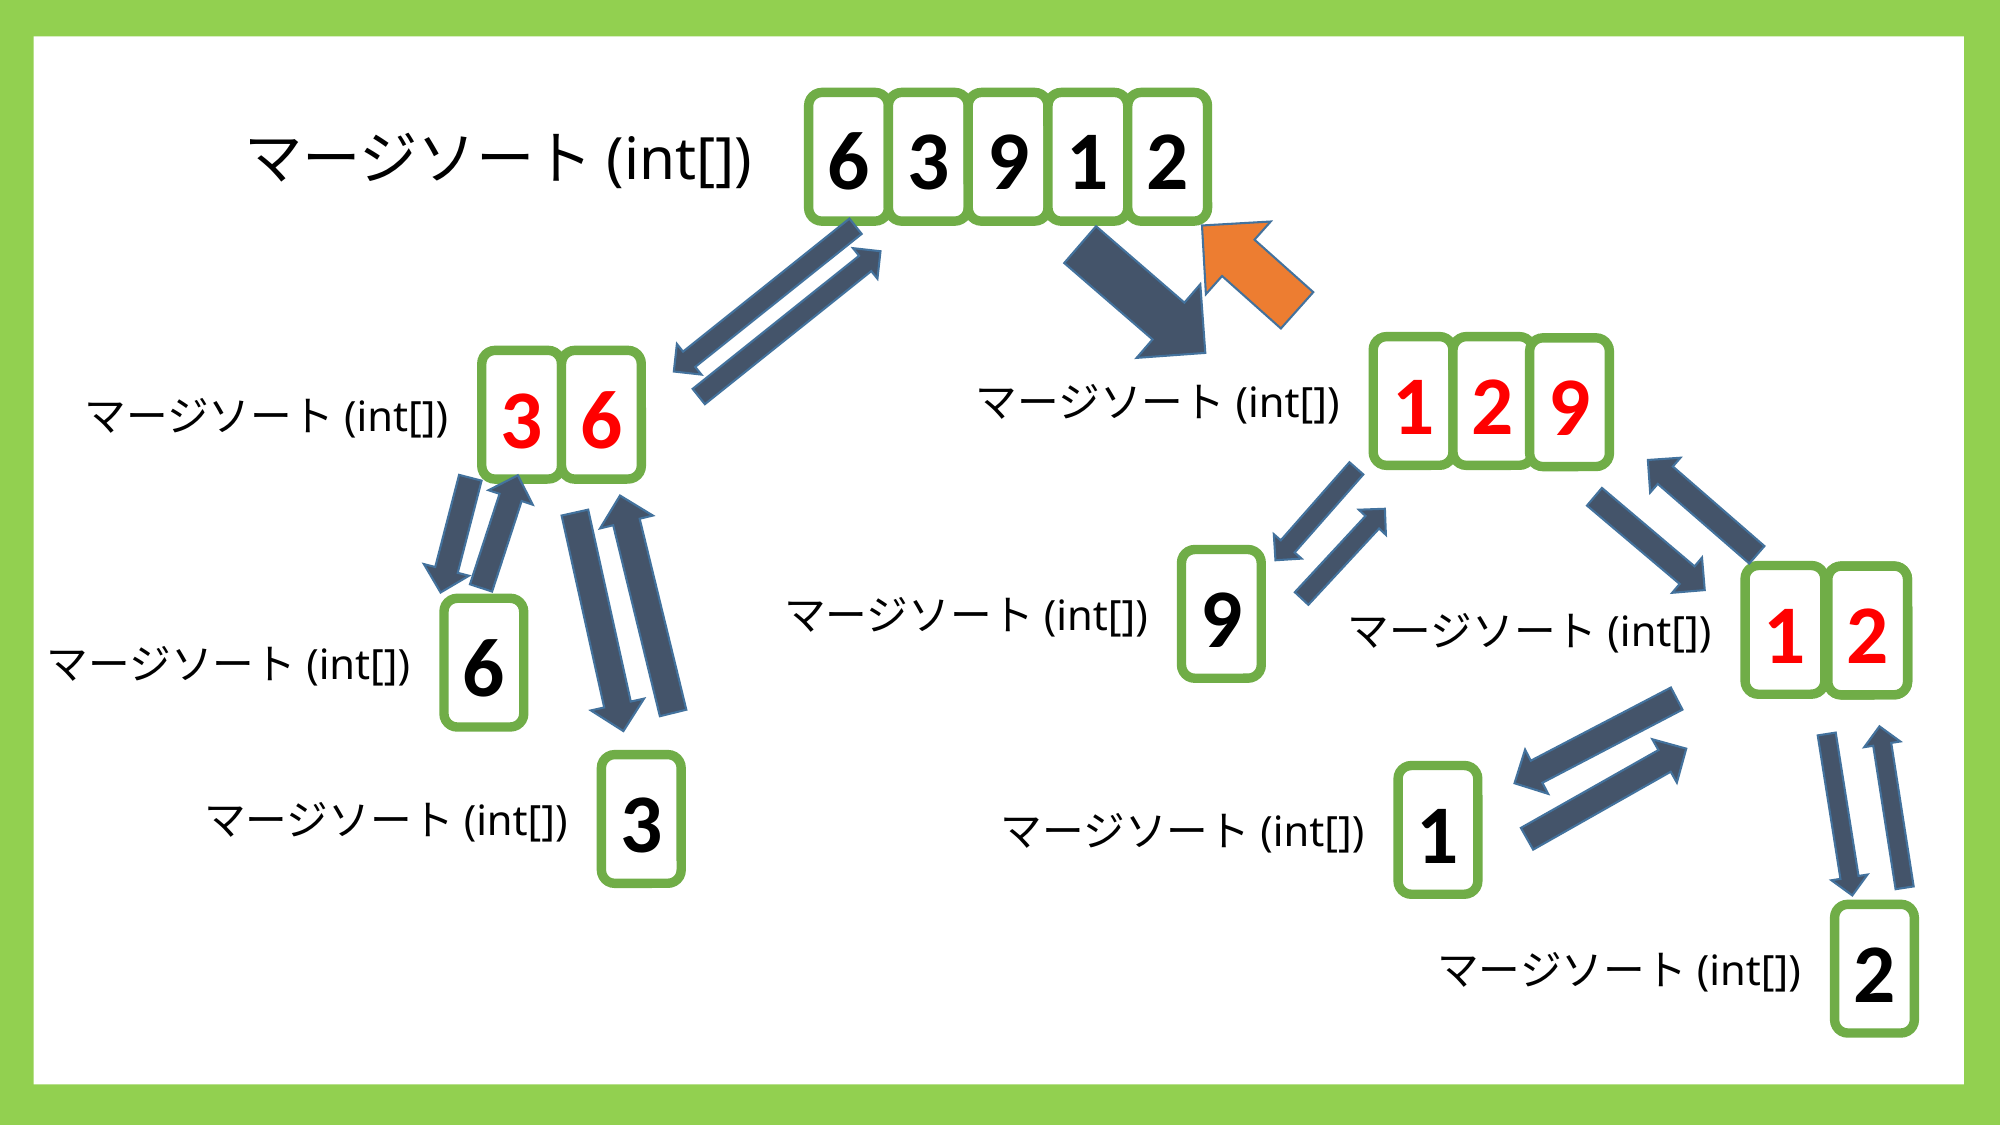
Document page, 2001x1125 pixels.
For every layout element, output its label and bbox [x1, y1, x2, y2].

text_box [600, 753, 683, 885]
text_box [442, 597, 525, 729]
text_box [31, 630, 426, 695]
text_box [597, 494, 688, 718]
text_box [1372, 335, 1611, 468]
text_box [1293, 507, 1388, 607]
text_box [1422, 936, 1816, 1001]
text_box [560, 508, 647, 733]
text_box [1513, 686, 1684, 796]
text_box [421, 349, 643, 594]
text_box [1519, 737, 1688, 852]
text_box [769, 581, 1163, 647]
text_box [672, 91, 1209, 406]
text_box [1062, 224, 1207, 360]
text_box [1332, 597, 1727, 663]
text_box [1861, 724, 1915, 891]
text_box [1816, 731, 1870, 897]
text_box [1744, 564, 1909, 696]
text_box [985, 797, 1380, 863]
text_box [1646, 456, 1766, 565]
text_box [961, 368, 1355, 434]
text_box [1397, 764, 1479, 896]
text_box [1180, 548, 1263, 680]
text_box [1833, 903, 1916, 1035]
text_box [229, 113, 768, 199]
text_box [1585, 486, 1706, 595]
text_box [1272, 460, 1365, 562]
text_box [189, 786, 583, 852]
text_box [1200, 220, 1315, 330]
text_box [69, 382, 464, 448]
